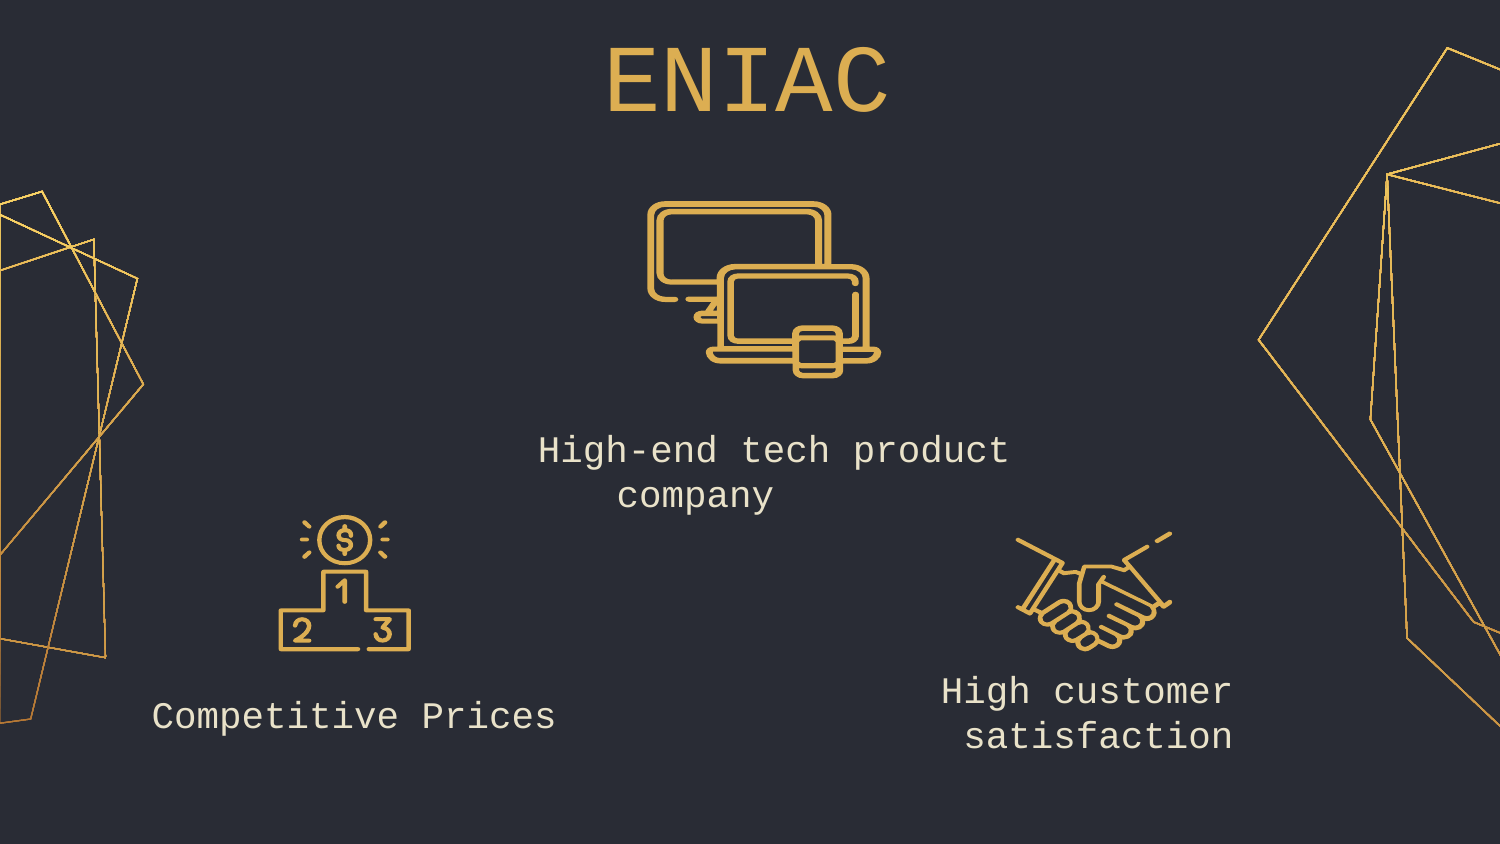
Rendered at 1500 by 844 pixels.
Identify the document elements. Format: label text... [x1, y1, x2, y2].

text_box Competitive Prices [38, 676, 670, 785]
subtitle High customer satisfaction [782, 651, 1415, 788]
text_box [278, 514, 412, 652]
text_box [1014, 531, 1173, 652]
text_box [647, 201, 882, 379]
text_box High-end tech product company [458, 409, 1090, 614]
title ENIAC [454, 37, 1040, 109]
